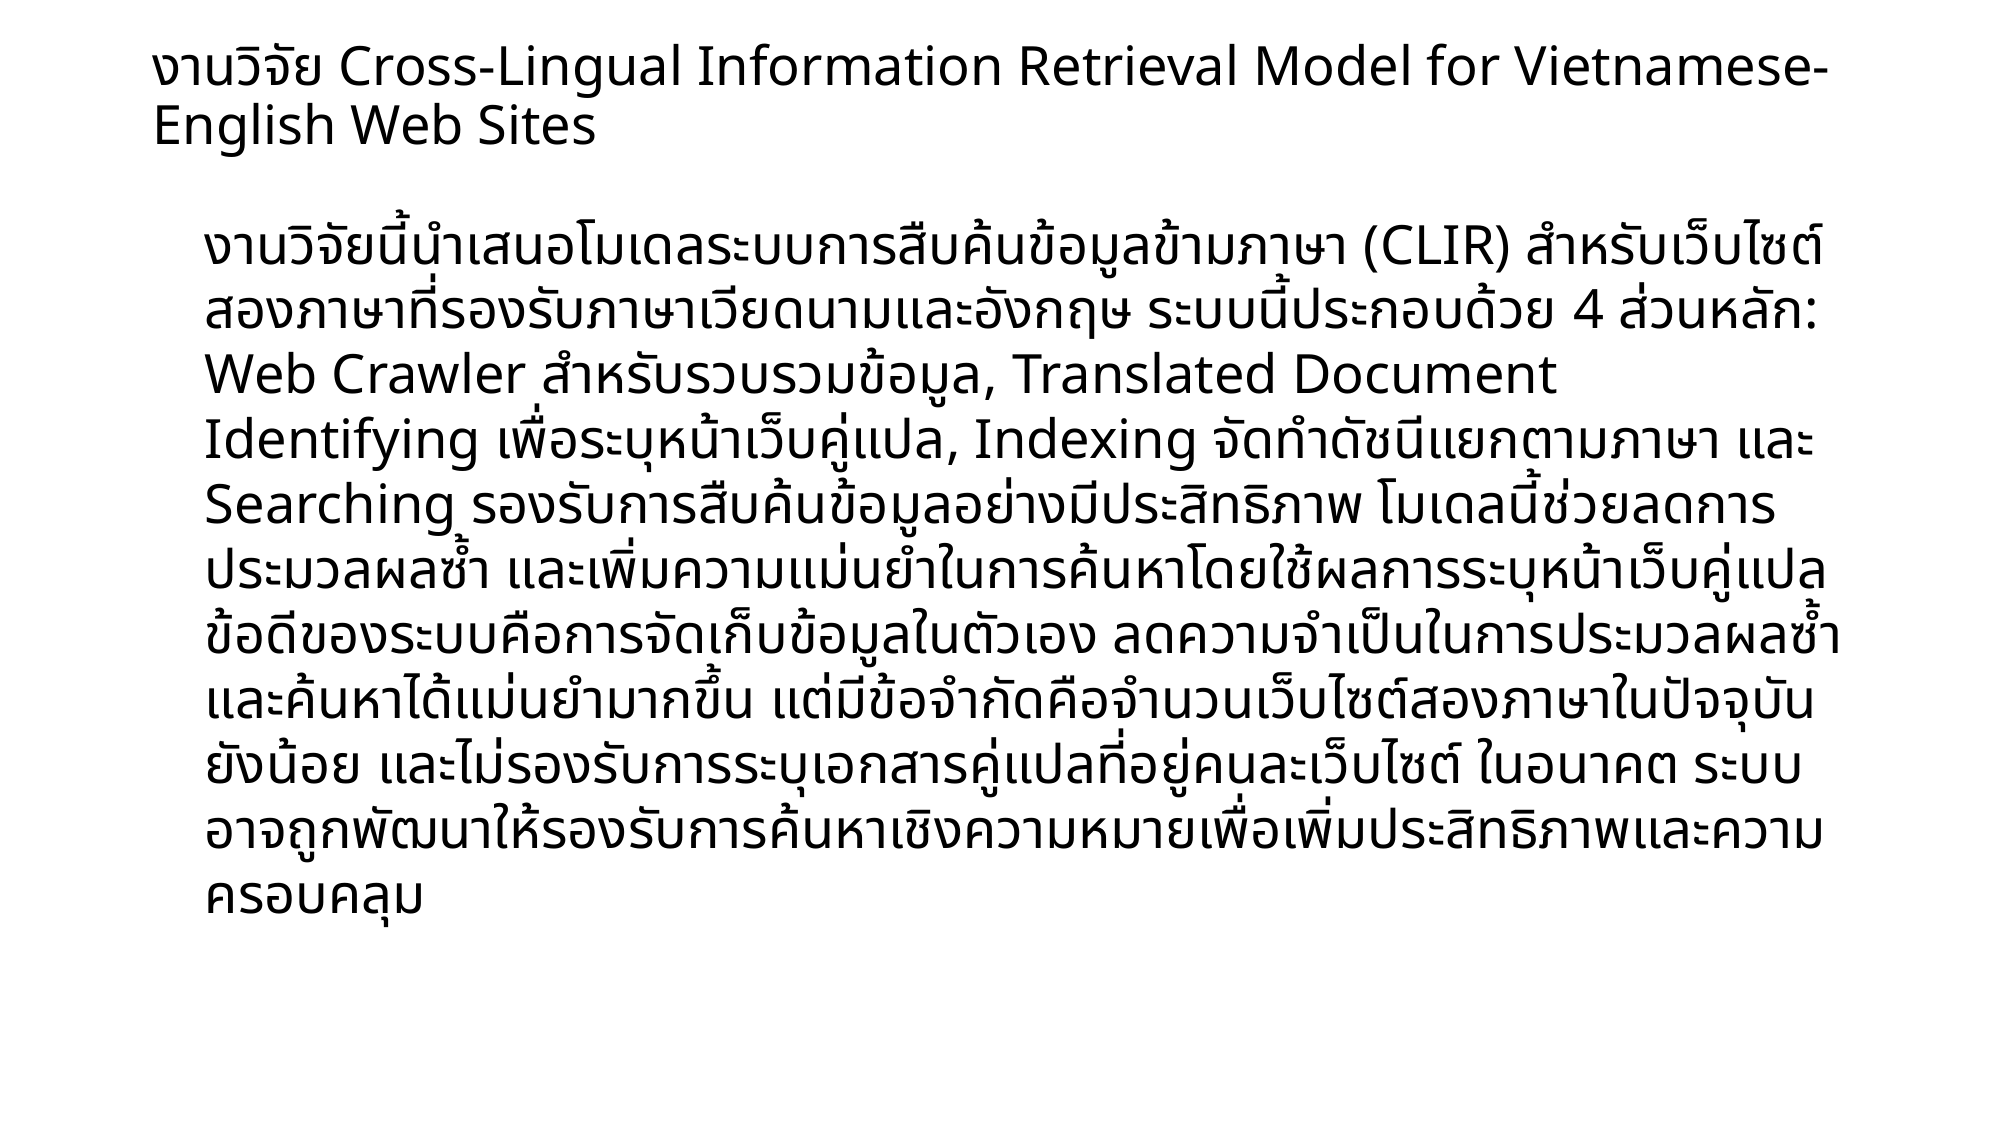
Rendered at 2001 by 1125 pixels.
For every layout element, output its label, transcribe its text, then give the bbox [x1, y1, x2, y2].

title งานวิจัย Cross-Lingual Information Retrieval Model for Vietnamese-English Web Sites [137, 59, 1863, 135]
text_box งานวิจัยนี้นำเสนอโมเดลระบบการสืบค้นข้อมูลข้ามภาษา (CLIR) สำหรับเว็บไซต์สองภาษาที่รองรับภาษาเวียดนามและอังกฤษ ระบบนี้ประกอบด้วย 4 ส่วนหลัก: Web Crawler สำหรับรวบรวมข้อมูล, Translated Document Identifying เพื่อระบุหน้าเว็บคู่แปล, Indexing จัดทำดัชนีแยกตามภาษา และ Searching รองรับการสืบค้นข้อมูลอย่างมีประสิทธิภาพ โมเดลนี้ช่วยลดการประมวลผลซ้ำ และเพิ่มความแม่นยำในการค้นหาโดยใช้ผลการระบุหน้าเว็บคู่แปล ข้อดีของระบบคือการจัดเก็บข้อมูลในตัวเอง ลดความจำเป็นในการประมวลผลซ้ำ และค้นหาได้แม่นยำมากขึ้น แต่มีข้อจำกัดคือจำนวนเว็บไซต์สองภาษาในปัจจุบันยังน้อย และไม่รองรับการระบุเอกสารคู่แปลที่อยู่คนละเว็บไซต์ ในอนาคต ระบบอาจถูกพัฒนาให้รองรับการค้นหาเชิงความหมายเพื่อเพิ่มประสิทธิภาพและความครอบคลุม [190, 202, 1863, 932]
